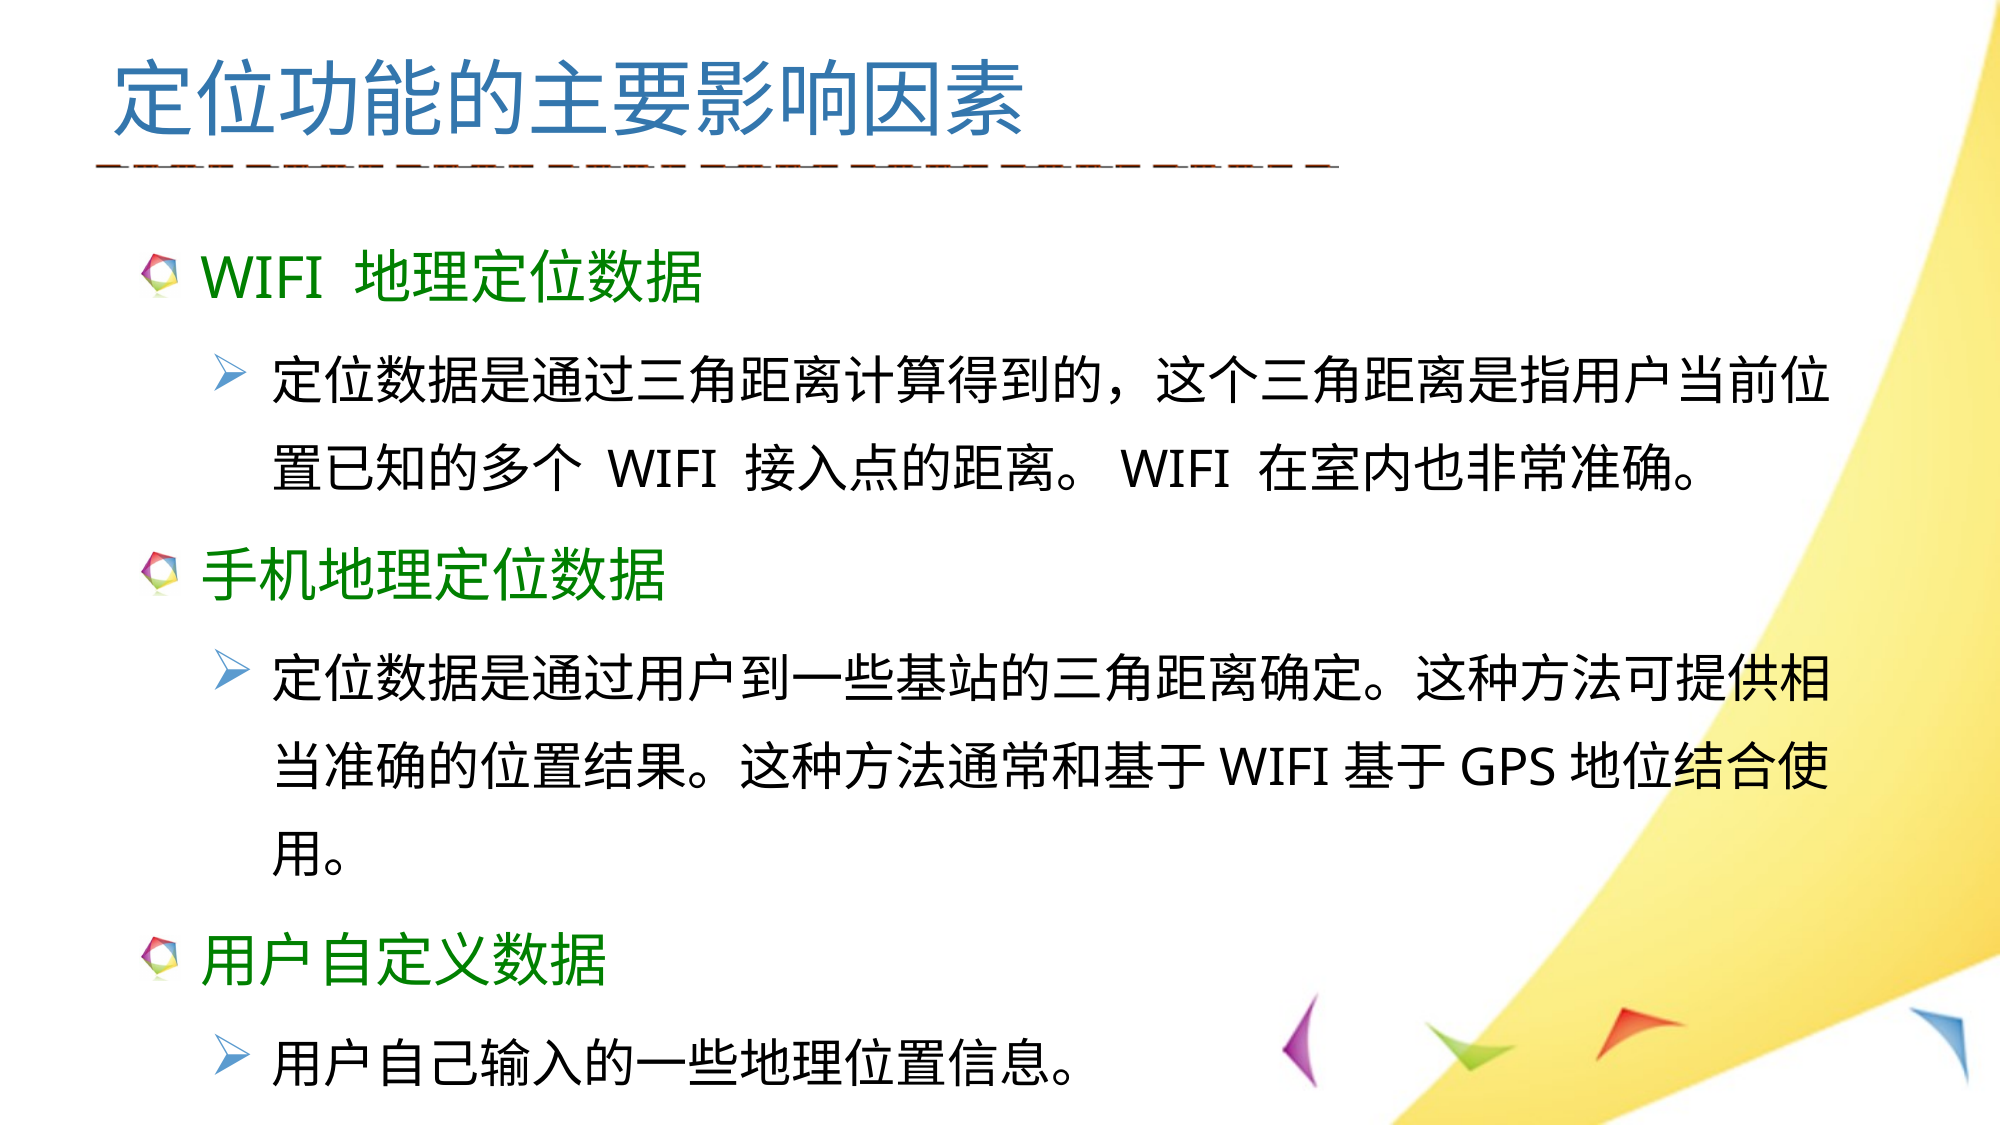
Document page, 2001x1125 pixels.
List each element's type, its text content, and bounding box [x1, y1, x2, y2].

picture [88, 0, 2000, 1125]
picture [139, 935, 181, 981]
picture [139, 550, 181, 596]
list 定位功能的主要影响因素 [96, 38, 1441, 141]
picture [139, 252, 181, 298]
list WIFI 地理定位数据 定位数据是通过三角距离计算得到的，这个三角距离是指用户当前位置已知的多个 WIFI 接入点的距离。WIFI 在室内也非常准确。 手机地理定位数据 定位数据是通过用户到一些基站的三角距离确定。这种方法可提供相当准确的位置结果。这种方法通常和基于WIFI基于GPS地位结合使用。 用户自定义数据 用户自己输入的一些地理位置信息。 [124, 204, 1855, 1095]
